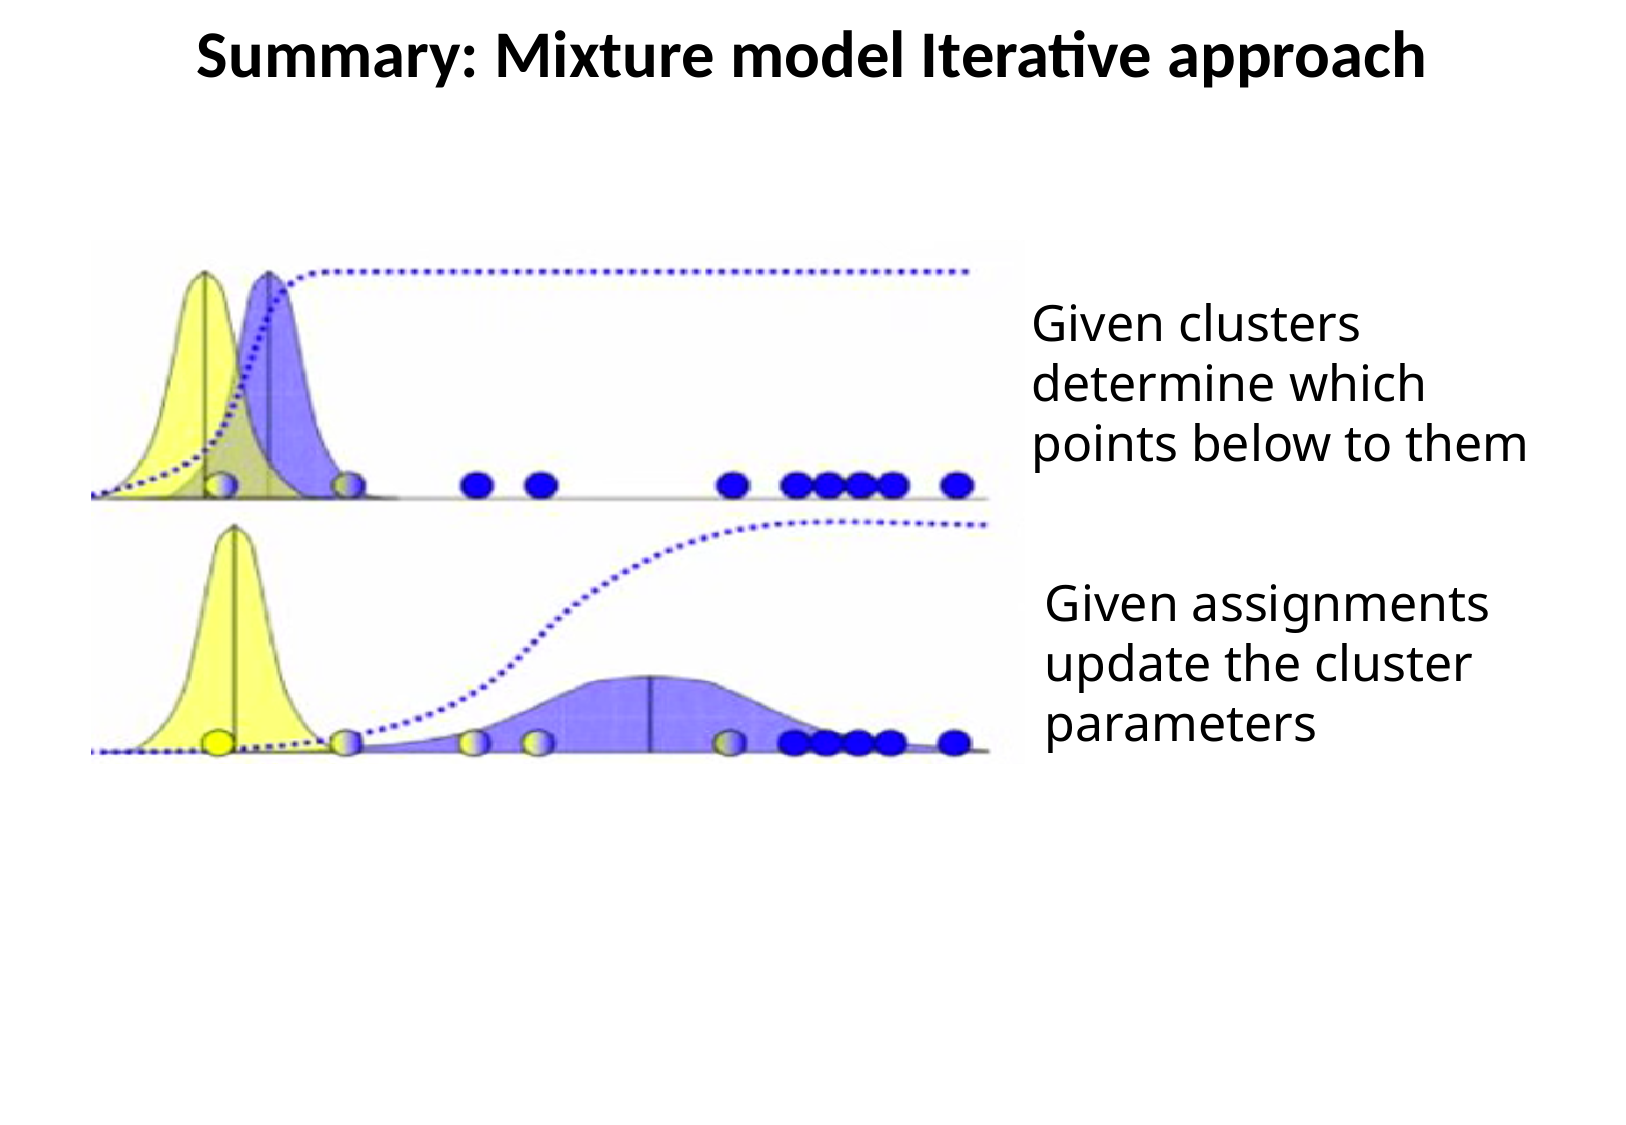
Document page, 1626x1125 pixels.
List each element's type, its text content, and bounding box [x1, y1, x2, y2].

text_box Given assignments update the cluster parameters [1030, 564, 1587, 760]
picture [84, 239, 1025, 765]
text_box Given clusters determine which points below to them [1029, 284, 1573, 480]
text_box Summary: Mixture model Iterative approach [81, 1, 1544, 100]
